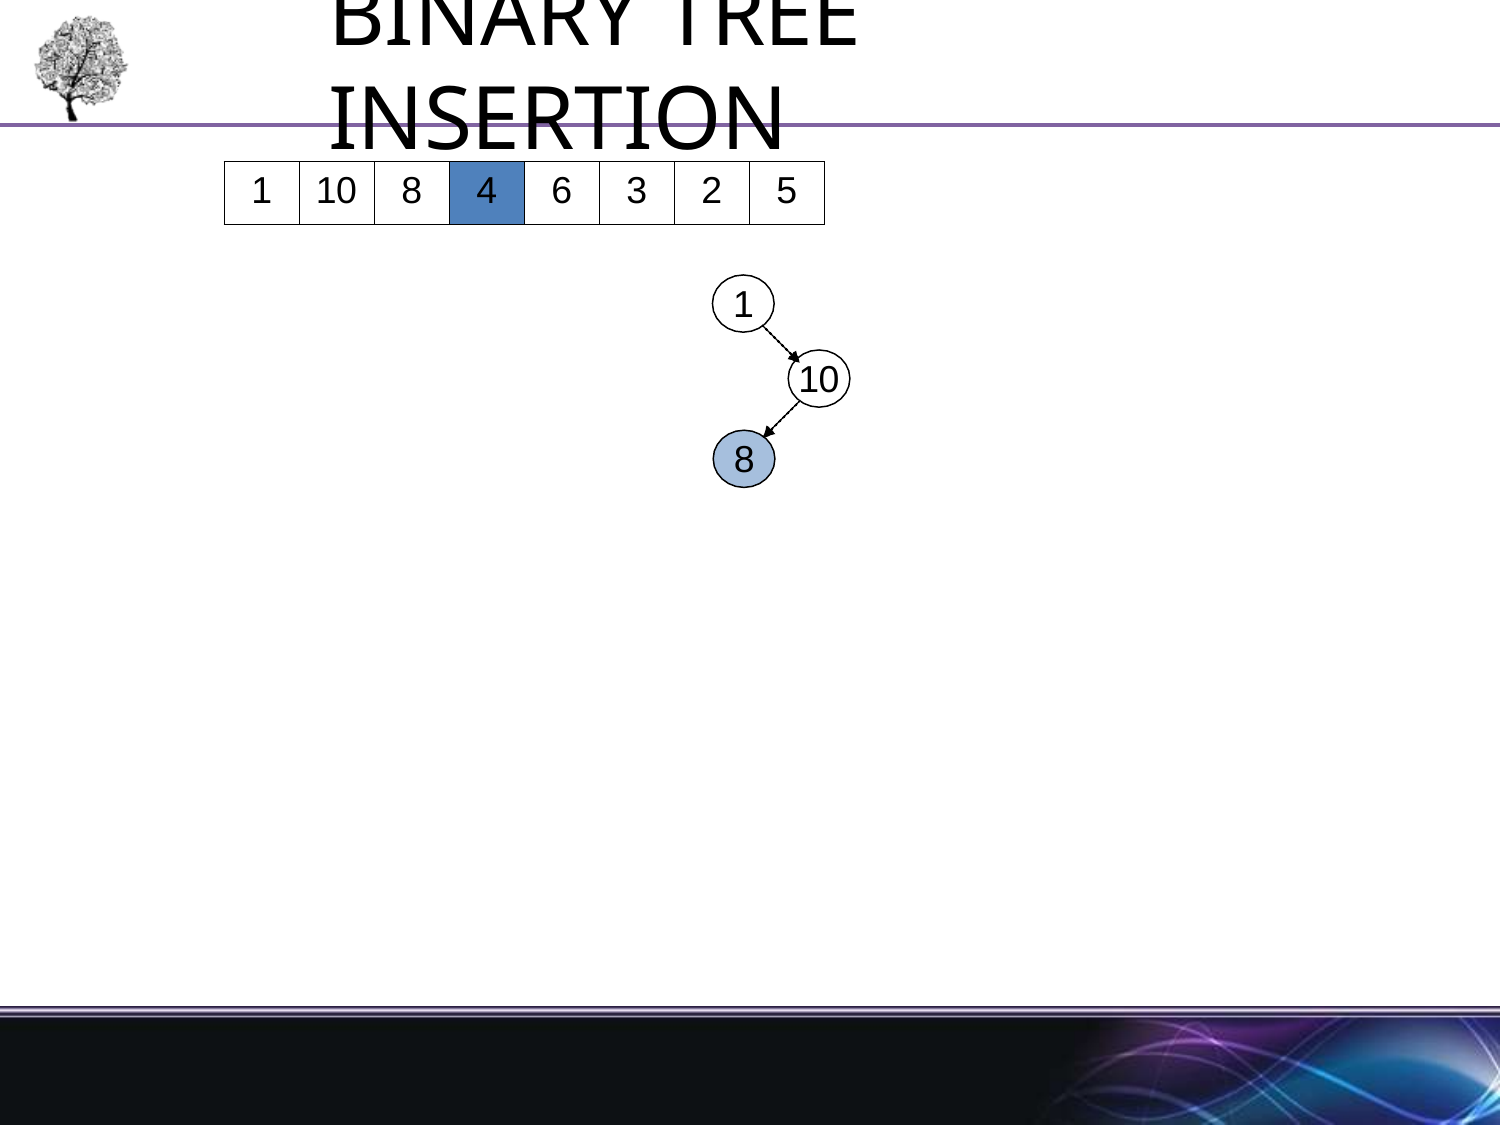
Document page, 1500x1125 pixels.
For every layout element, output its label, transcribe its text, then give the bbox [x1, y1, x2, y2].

table_header 6 [525, 168, 599, 224]
table_header 4 [450, 168, 524, 224]
table_header 8 [375, 168, 449, 224]
table_header 3 [600, 168, 674, 224]
table_header 2 [675, 168, 749, 224]
title Binary Tree Insertion [326, 0, 1100, 168]
table_header 5 [750, 168, 824, 224]
table_header 10 [300, 162, 374, 224]
table_header 1 [225, 162, 299, 224]
text_box [13, 3, 145, 135]
text_box [0, 1006, 1500, 1125]
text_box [714, 276, 849, 486]
